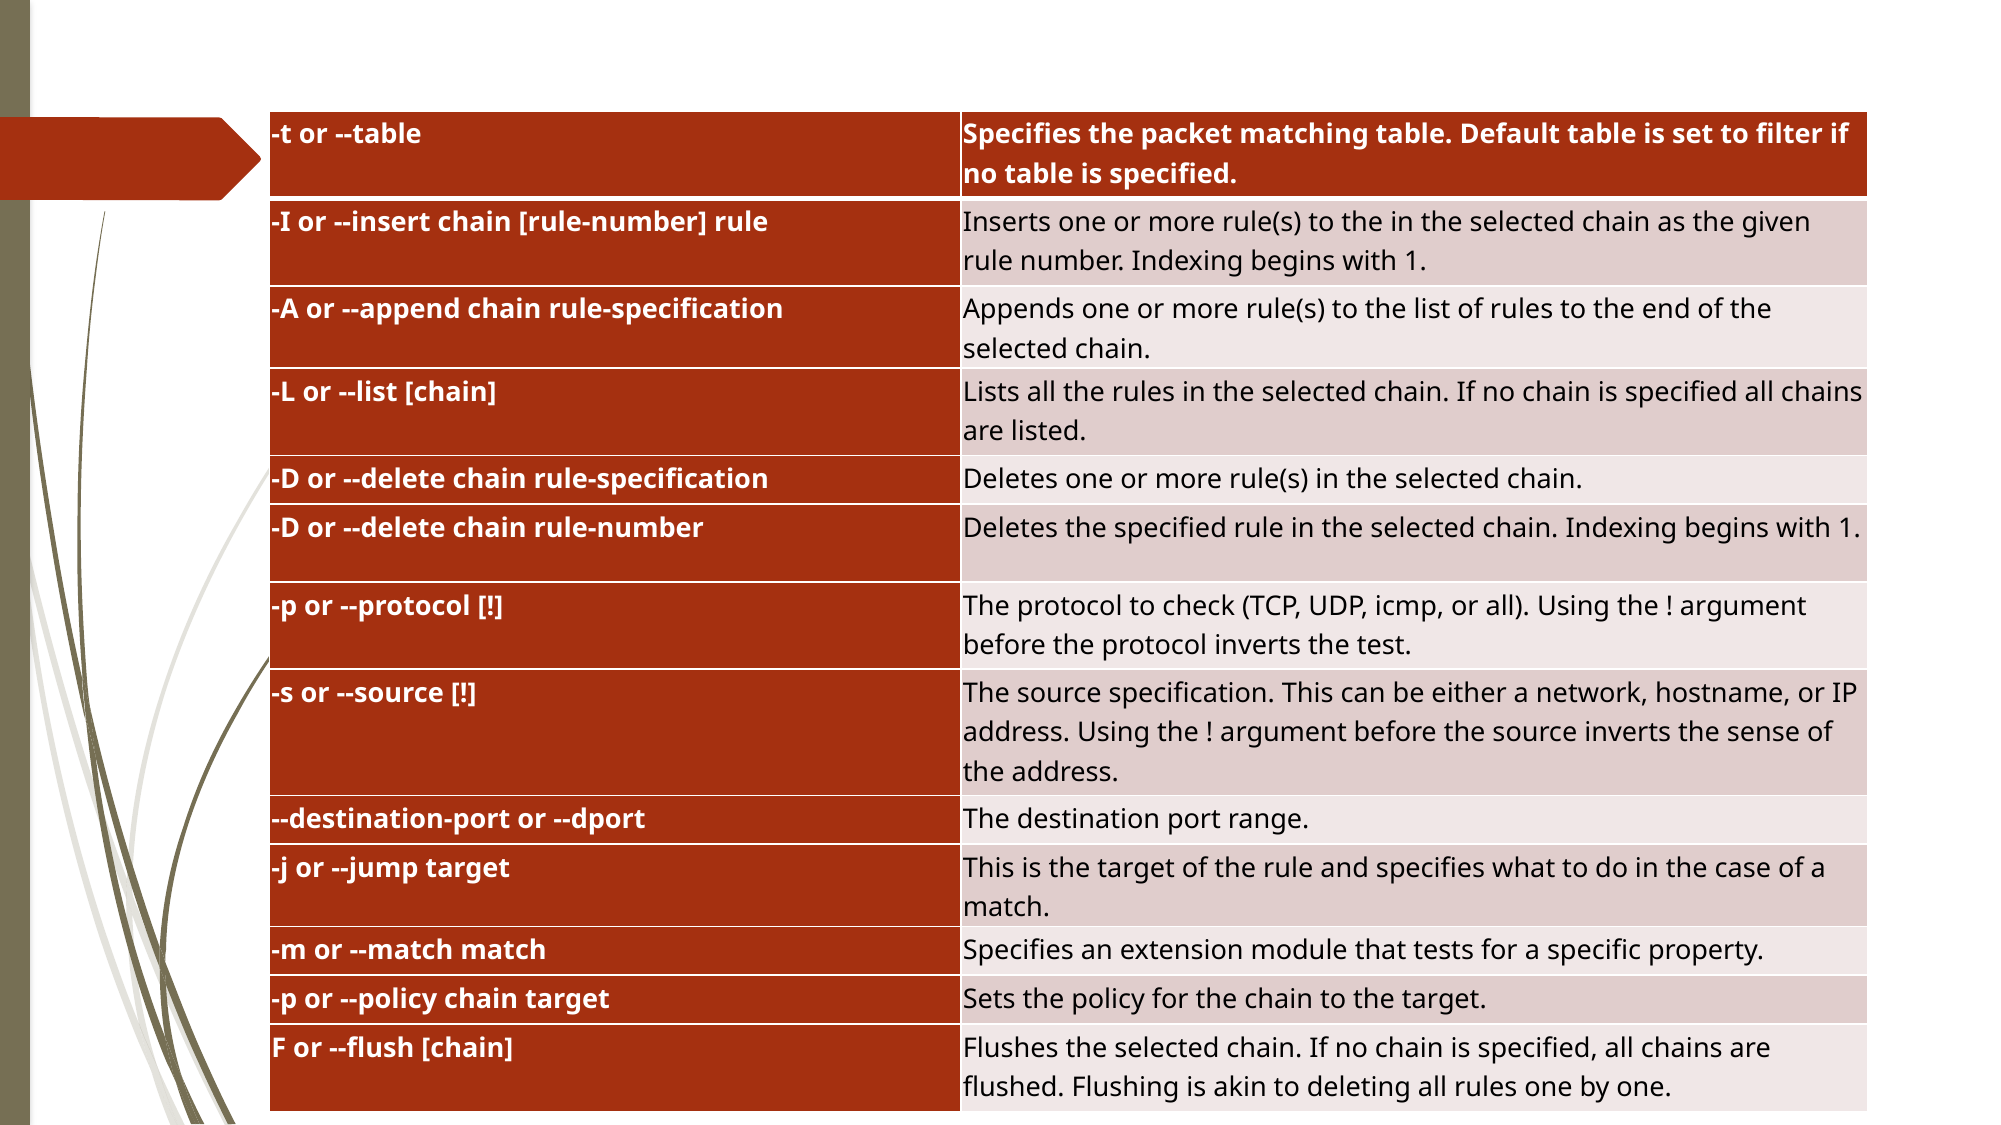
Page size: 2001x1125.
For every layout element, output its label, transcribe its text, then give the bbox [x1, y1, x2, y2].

table_cell Deletes one or more rule(s) in the selected chain. [962, 456, 1867, 503]
table_cell -j or --jump target [270, 845, 960, 926]
table_cell -D or --delete chain rule-specification [270, 456, 960, 503]
table_cell This is the target of the rule and specifies what to do in the case of a match. [962, 845, 1867, 926]
table_cell Sets the policy for the chain to the target. [962, 976, 1867, 1023]
table_cell -L or --list [chain] [270, 369, 960, 455]
table_cell -p or --policy chain target [270, 976, 960, 1023]
table_cell Inserts one or more rule(s) to the in the selected chain as the given rule number. Indexing begins with 1. [962, 201, 1867, 285]
table_cell -I or --insert chain [rule-number] rule [270, 201, 960, 285]
table_cell -m or --match match [270, 927, 960, 974]
table_cell The protocol to check (TCP, UDP, icmp, or all). Using the ! argument before the protocol inverts the test. [962, 583, 1867, 668]
table_cell -s or --source [!] [270, 670, 960, 795]
table_cell Lists all the rules in the selected chain. If no chain is specified all chains are listed. [962, 369, 1867, 455]
table_cell The destination port range. [962, 796, 1867, 843]
table_header -t or --table [270, 112, 960, 196]
table_cell -A or --append chain rule-specification [270, 287, 960, 367]
table_cell Deletes the specified rule in the selected chain. Indexing begins with 1. [962, 505, 1867, 581]
table_cell Specifies an extension module that tests for a specific property. [962, 927, 1867, 974]
table_header Specifies the packet matching table. Default table is set to filter if no table is specified. [962, 112, 1867, 196]
table_cell Appends one or more rule(s) to the list of rules to the end of the selected chain. [962, 287, 1867, 367]
table_cell Flushes the selected chain. If no chain is specified, all chains are flushed. Flushing is akin to deleting all rules one by one. [962, 1025, 1867, 1111]
table_cell F or --flush [chain] [270, 1025, 960, 1111]
table_cell -D or --delete chain rule-number [270, 505, 960, 581]
table_cell -p or --protocol [!] [270, 583, 960, 668]
table_cell --destination-port or --dport [270, 796, 960, 843]
table_cell The source specification. This can be either a network, hostname, or IP address. Using the ! argument before the source inverts the sense of the address. [962, 670, 1867, 795]
